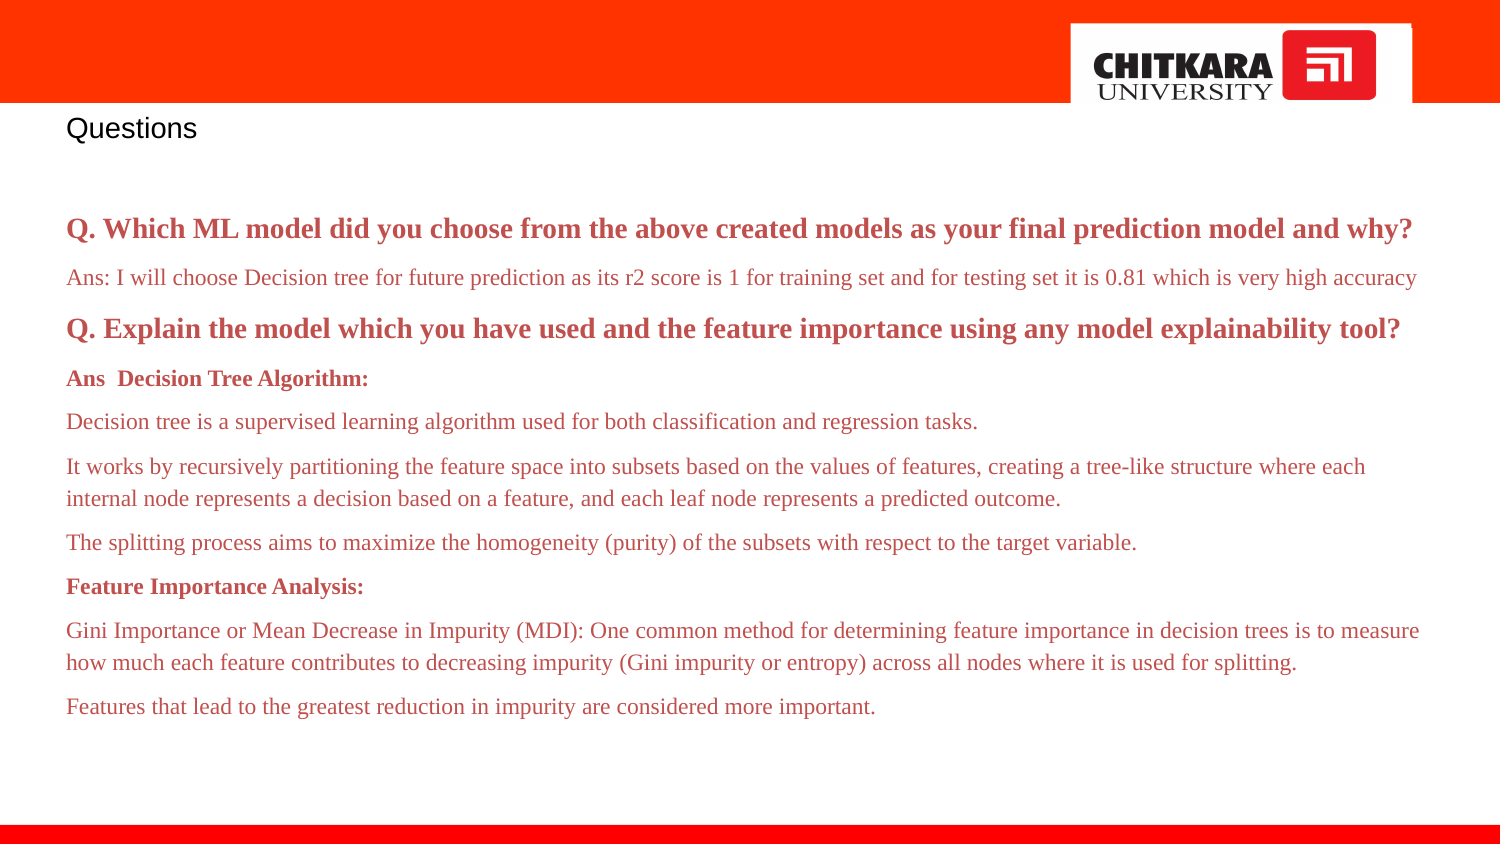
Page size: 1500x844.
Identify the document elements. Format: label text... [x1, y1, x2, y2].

picture [1074, 28, 1391, 94]
list Q. Which ML model did you choose from the above created models as your final prediction model and why? Ans: I will choose Decision tree for future prediction as its r2 score is 1 for training set and for testing set it is 0.81 which is very high accuracy Q. Explain the model which you have used and the feature importance using any model explainability tool? Ans Decision Tree Algorithm: Decision tree is a supervised learning algorithm used for both classification and regression tasks. It works by recursively partitioning the feature space into subsets based on the values of features, creating a tree-like structure where each internal node represents a decision based on a feature, and each leaf node represents a predicted outcome. The splitting process aims to maximize the homogeneity (purity) of the subsets with respect to the target variable. Feature Importance Analysis: Gini Importance or Mean Decrease in Impurity (MDI): One common method for determining feature importance in decision trees is to measure how much each feature contributes to decreasing impurity (Gini impurity or entropy) across all nodes where it is used for splitting. Features that lead to the greatest reduction in impurity are considered more important. [51, 189, 1449, 750]
title Questions [51, 94, 1449, 189]
